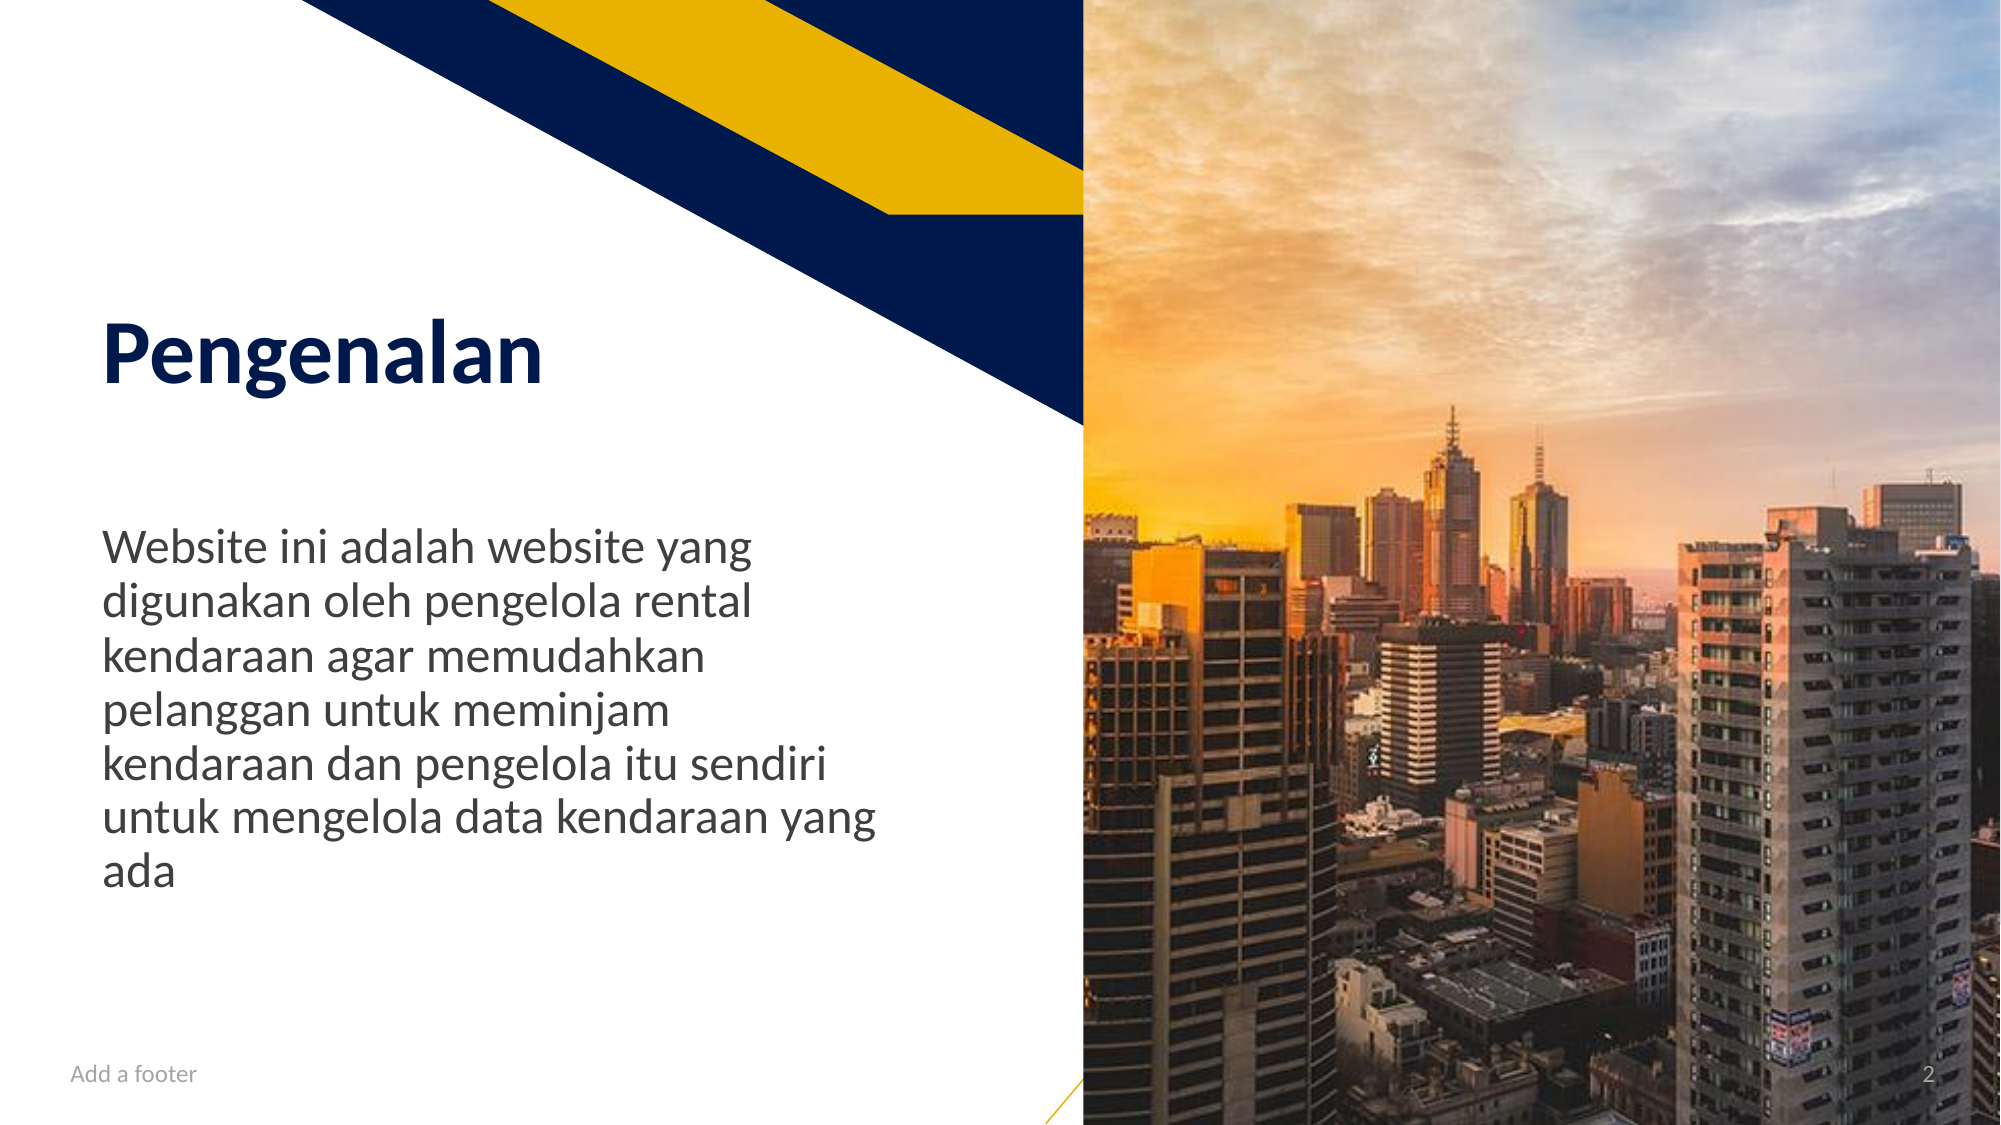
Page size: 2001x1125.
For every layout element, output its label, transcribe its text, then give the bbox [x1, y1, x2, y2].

list Website ini adalah website yang digunakan oleh pengelola rental kendaraan agar memudahkan pelanggan untuk meminjam kendaraan dan pengelola itu sendiri untuk mengelola data kendaraan yang ada [87, 513, 898, 999]
footer Add a footer [55, 1042, 731, 1103]
title Pengenalan [87, 203, 1077, 403]
picture [1082, 0, 2000, 1125]
